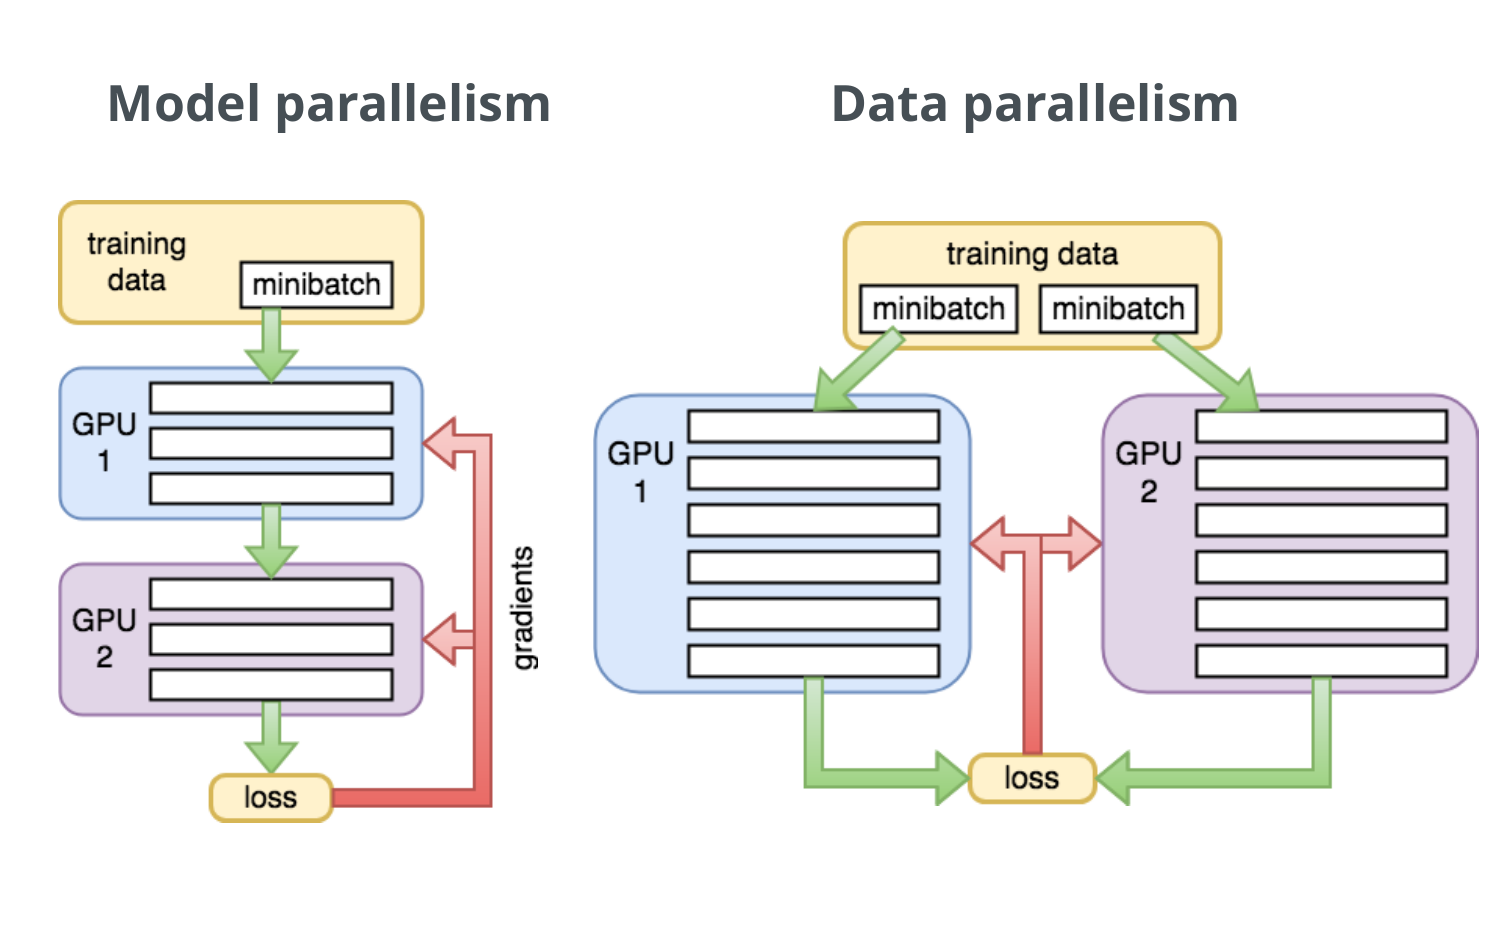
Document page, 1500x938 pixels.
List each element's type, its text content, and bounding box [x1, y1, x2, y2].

list Data parallelism [796, 58, 1276, 151]
list Model parallelism [90, 58, 570, 151]
picture [592, 221, 1480, 806]
picture [58, 199, 538, 823]
